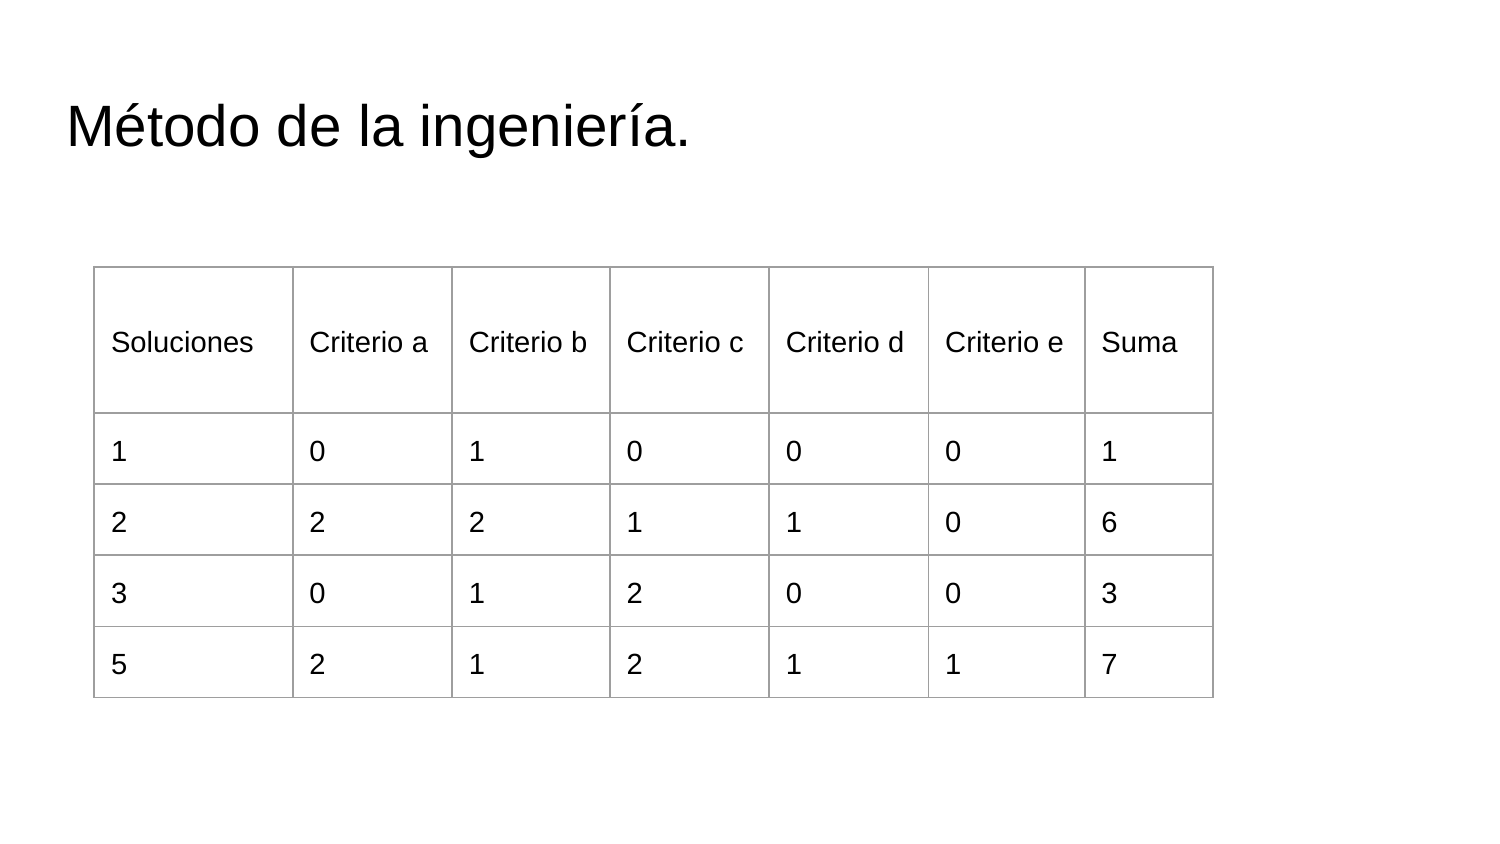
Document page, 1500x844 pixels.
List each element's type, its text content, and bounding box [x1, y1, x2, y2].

table_cell 0 [770, 556, 928, 626]
title Método de la ingeniería. [51, 72, 1449, 167]
table_cell 3 [1086, 556, 1212, 626]
table_cell 0 [294, 414, 451, 483]
table_header Criterio c [611, 268, 768, 412]
table_cell 7 [1086, 627, 1212, 697]
table_cell 6 [1086, 485, 1212, 554]
table_cell 0 [929, 556, 1084, 626]
table_cell 2 [453, 485, 609, 554]
table_cell 1 [1086, 414, 1212, 483]
table_cell 2 [95, 485, 292, 554]
table_cell 1 [95, 414, 292, 483]
table_cell 0 [770, 414, 928, 483]
table_cell 0 [929, 485, 1084, 554]
table_cell 1 [453, 627, 609, 697]
table_cell 5 [95, 627, 292, 697]
table_cell 1 [770, 627, 928, 697]
table_cell 2 [294, 627, 451, 697]
table_cell 1 [611, 485, 768, 554]
table_cell 0 [929, 414, 1084, 483]
table_cell 2 [294, 485, 451, 554]
table_cell 2 [611, 627, 768, 697]
table_header Criterio a [294, 268, 451, 412]
table_cell 2 [611, 556, 768, 626]
table_header Criterio e [929, 268, 1084, 412]
table_cell 1 [770, 485, 928, 554]
table_header Criterio b [453, 268, 609, 412]
table_cell 1 [929, 627, 1084, 697]
table_cell 1 [453, 414, 609, 483]
table_cell 0 [294, 556, 451, 626]
table_header Suma [1086, 268, 1212, 412]
table_cell 3 [95, 556, 292, 626]
table_header Criterio d [770, 268, 928, 412]
table_cell 0 [611, 414, 768, 483]
table_header Soluciones [95, 268, 292, 412]
table_cell 1 [453, 556, 609, 626]
